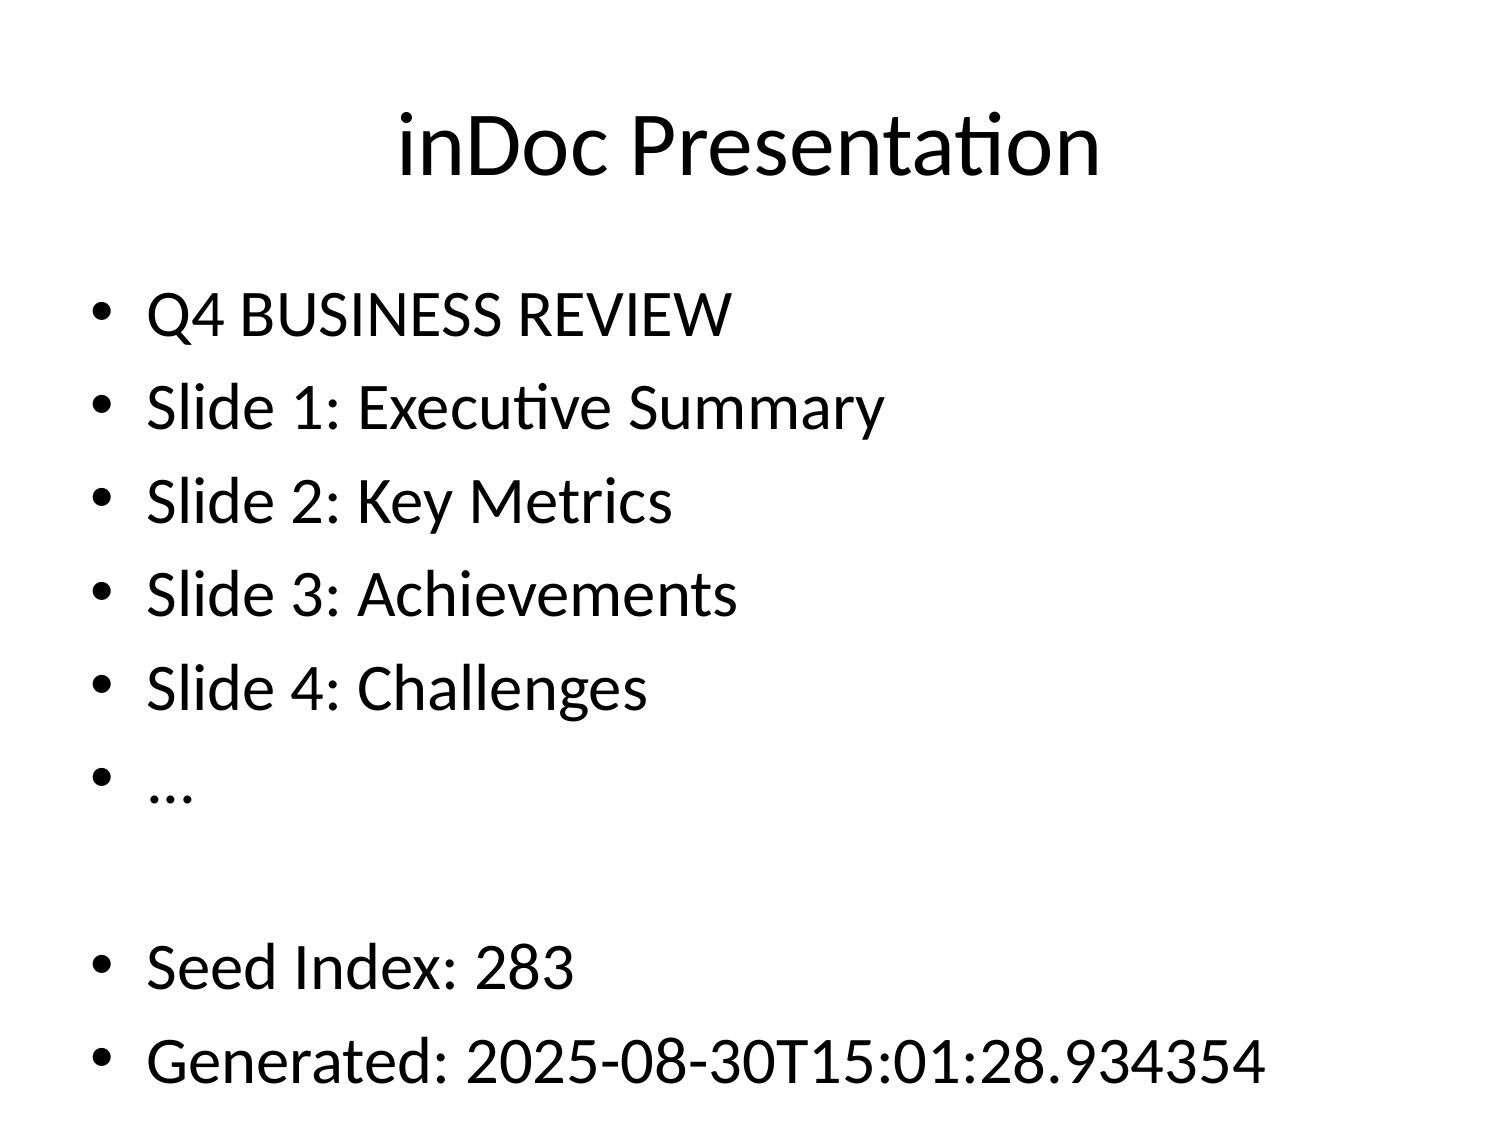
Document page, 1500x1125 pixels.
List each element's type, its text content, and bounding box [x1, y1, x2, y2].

title inDoc Presentation [75, 45, 1425, 233]
list Q4 BUSINESS REVIEW Slide 1: Executive Summary Slide 2: Key Metrics Slide 3: Achievements Slide 4: Challenges ... Seed Index: 283 Generated: 2025-08-30T15:01:28.934354 [75, 262, 1425, 1005]
